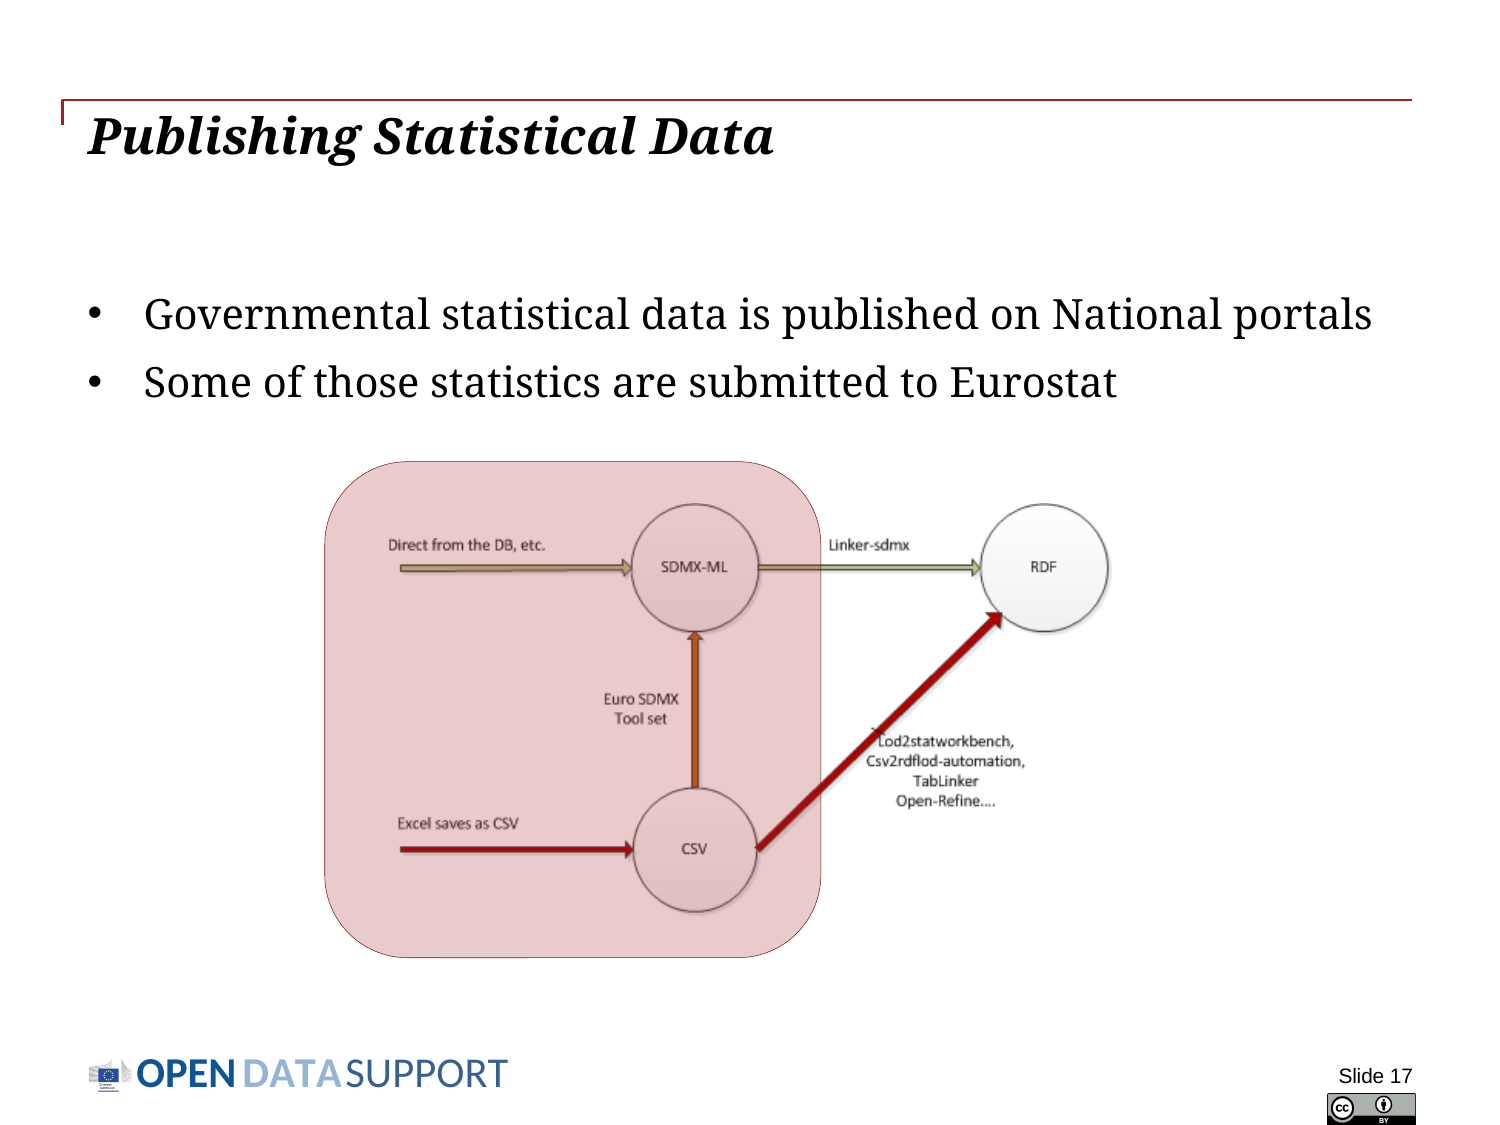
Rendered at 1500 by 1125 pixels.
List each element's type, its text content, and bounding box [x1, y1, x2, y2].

picture [1327, 1093, 1416, 1125]
list Governmental statistical data is published on National portals Some of those statistics are submitted to Eurostat [87, 287, 1413, 1013]
title Publishing Statistical Data [88, 112, 1413, 263]
picture [387, 503, 1112, 917]
text_box [322, 459, 812, 960]
slide_number Slide 17 [1162, 1062, 1413, 1088]
